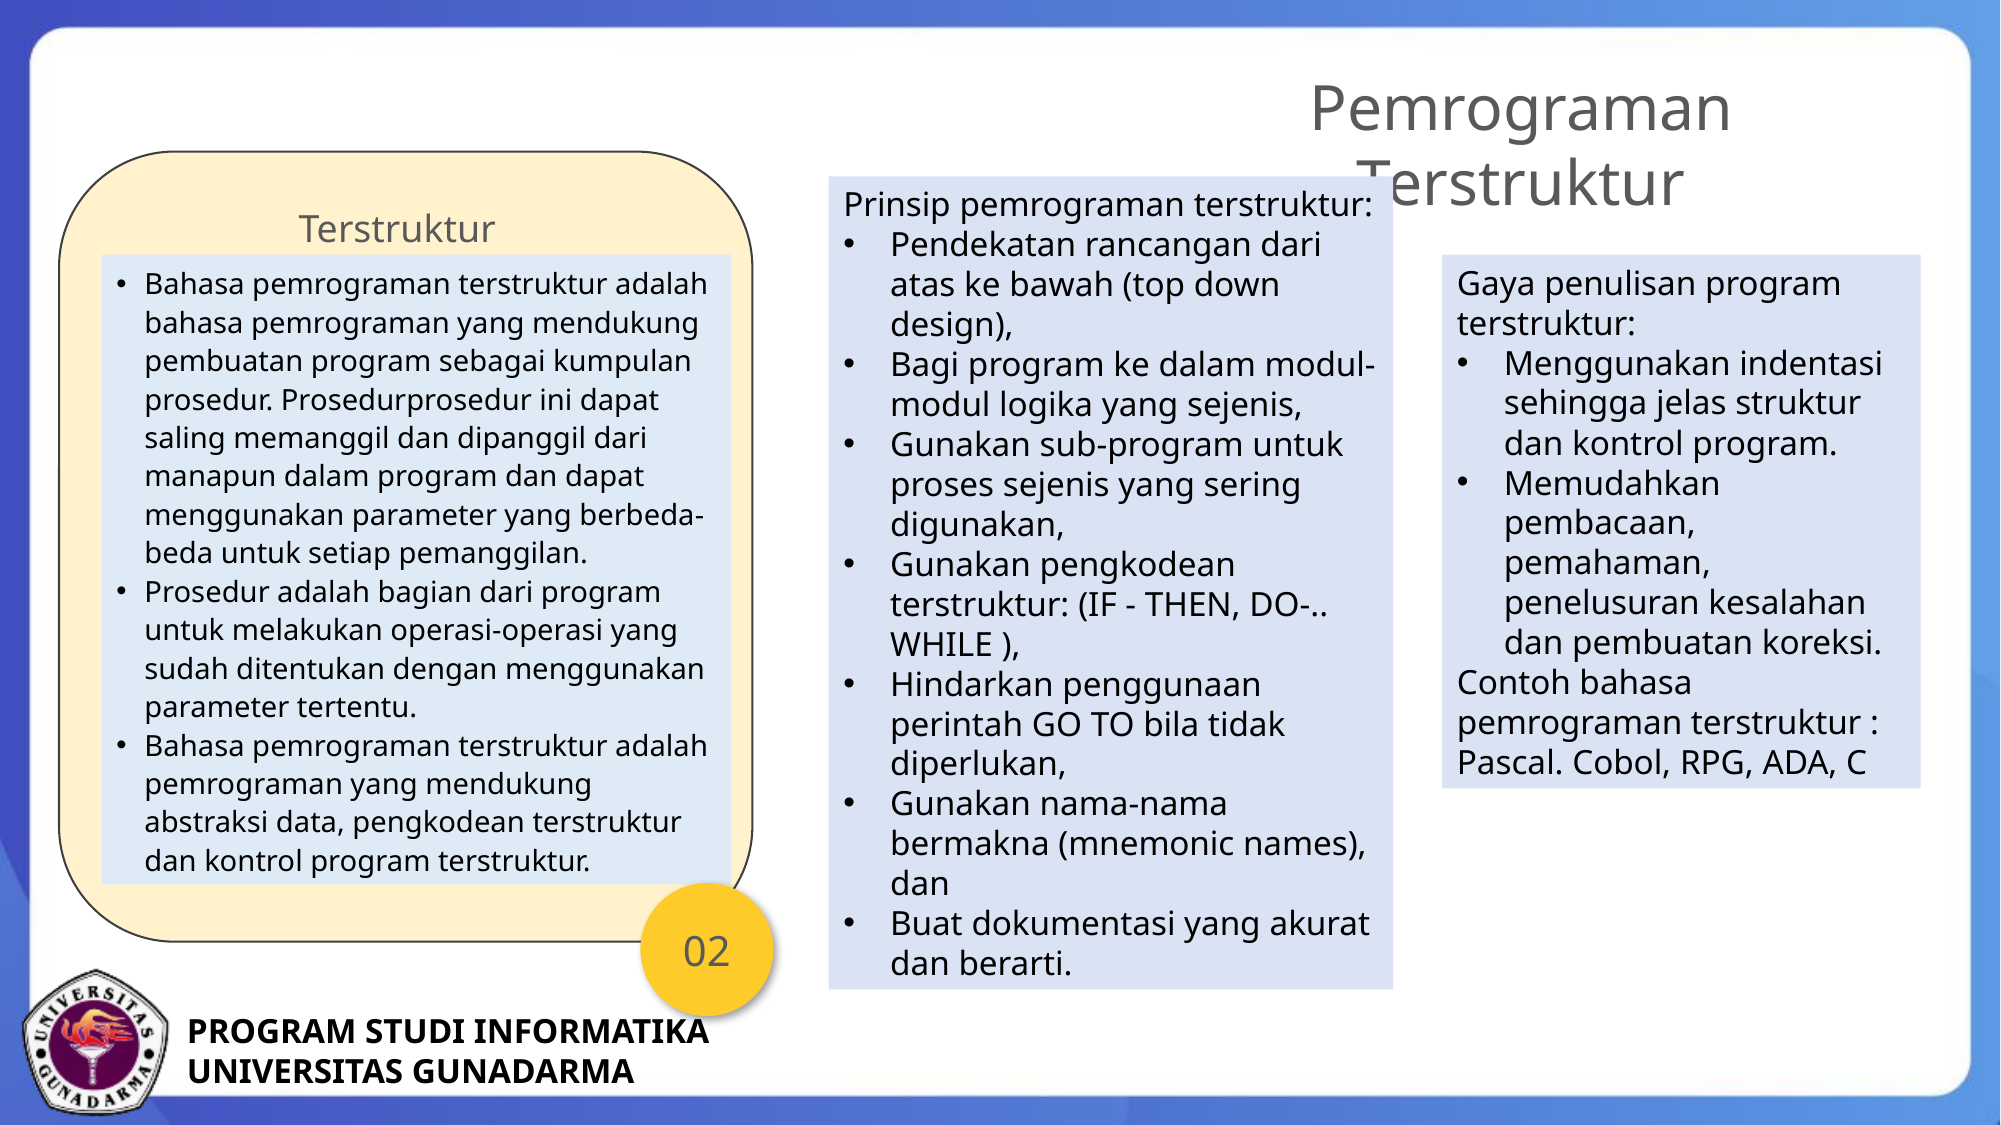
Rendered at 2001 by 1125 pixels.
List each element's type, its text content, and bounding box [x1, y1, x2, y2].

text_box Gaya penulisan program terstruktur: Menggunakan indentasi sehingga jelas struktur dan kontrol program. Memudahkan pembacaan, pemahaman, penelusuran kesalahan dan pembuatan koreksi. Contoh bahasa pemrograman terstruktur : Pascal. Cobol, RPG, ADA, C [1442, 254, 1921, 789]
text_box 02 [639, 900, 775, 1018]
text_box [59, 151, 753, 942]
text_box Prinsip pemrograman terstruktur: Pendekatan rancangan dari atas ke bawah (top down design), Bagi program ke dalam modul-modul logika yang sejenis, Gunakan sub-program untuk proses sejenis yang sering digunakan, Gunakan pengkodean terstruktur: (IF - THEN, DO-.. WHILE ), Hindarkan penggunaan perintah GO TO bila tidak diperlukan, Gunakan nama-nama bermakna (mnemonic names), dan Buat dokumentasi yang akurat dan berarti. [828, 176, 1394, 990]
text_box Pemrograman Terstruktur [1122, 60, 1921, 226]
picture [0, 0, 2001, 1125]
